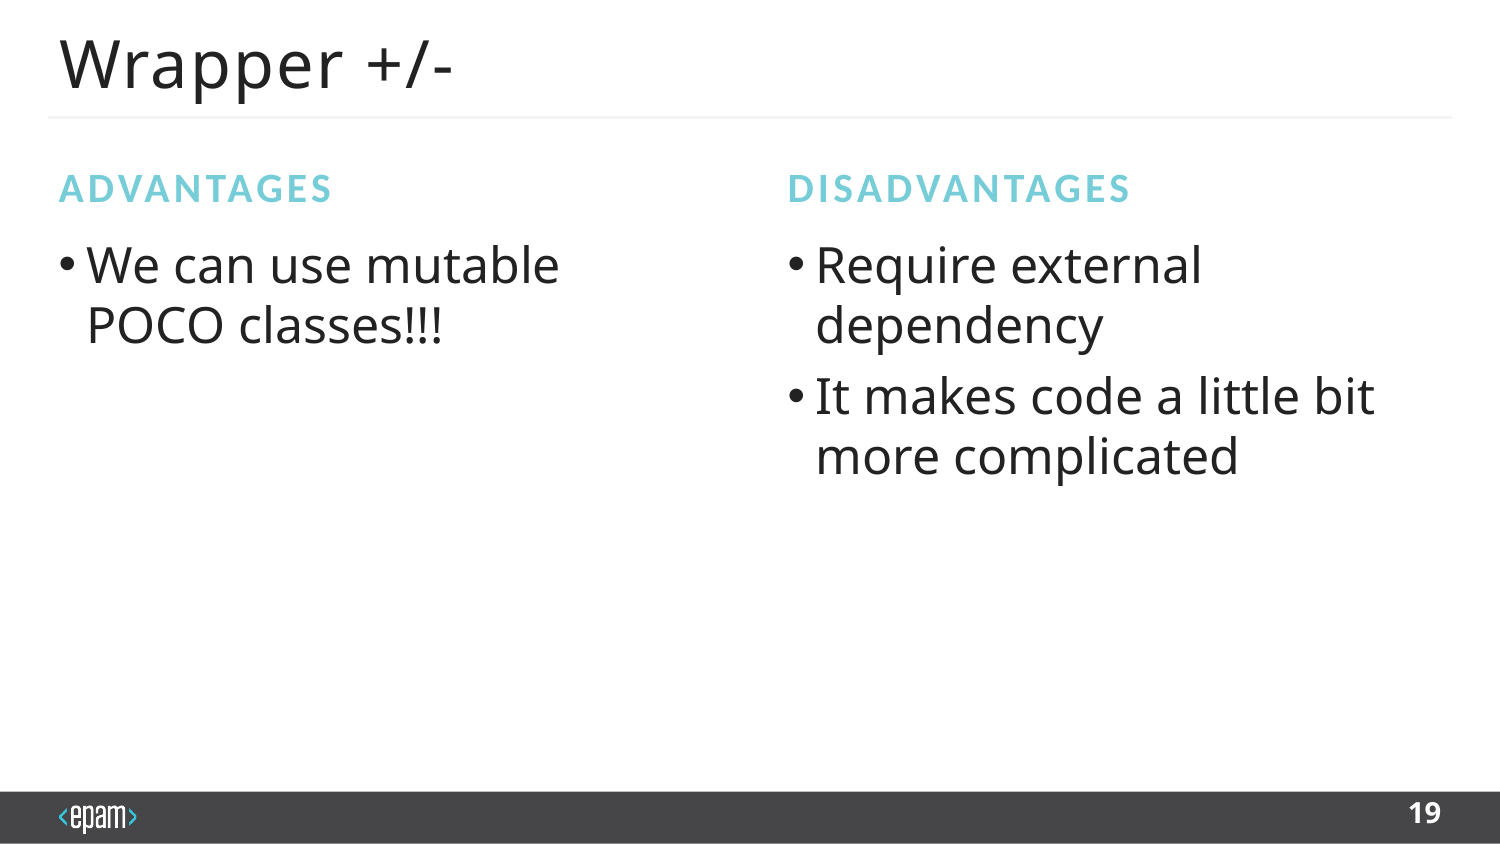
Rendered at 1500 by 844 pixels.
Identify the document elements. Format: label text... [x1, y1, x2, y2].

slide_number 19 [1216, 791, 1442, 844]
list Advantages [58, 177, 713, 234]
title Wrapper +/- [59, 37, 1442, 87]
list Require external dependency It makes code a little bit more complicated [787, 234, 1443, 735]
list Disadvantages [787, 177, 1443, 234]
list We can use mutable POCO classes!!! [58, 234, 713, 735]
